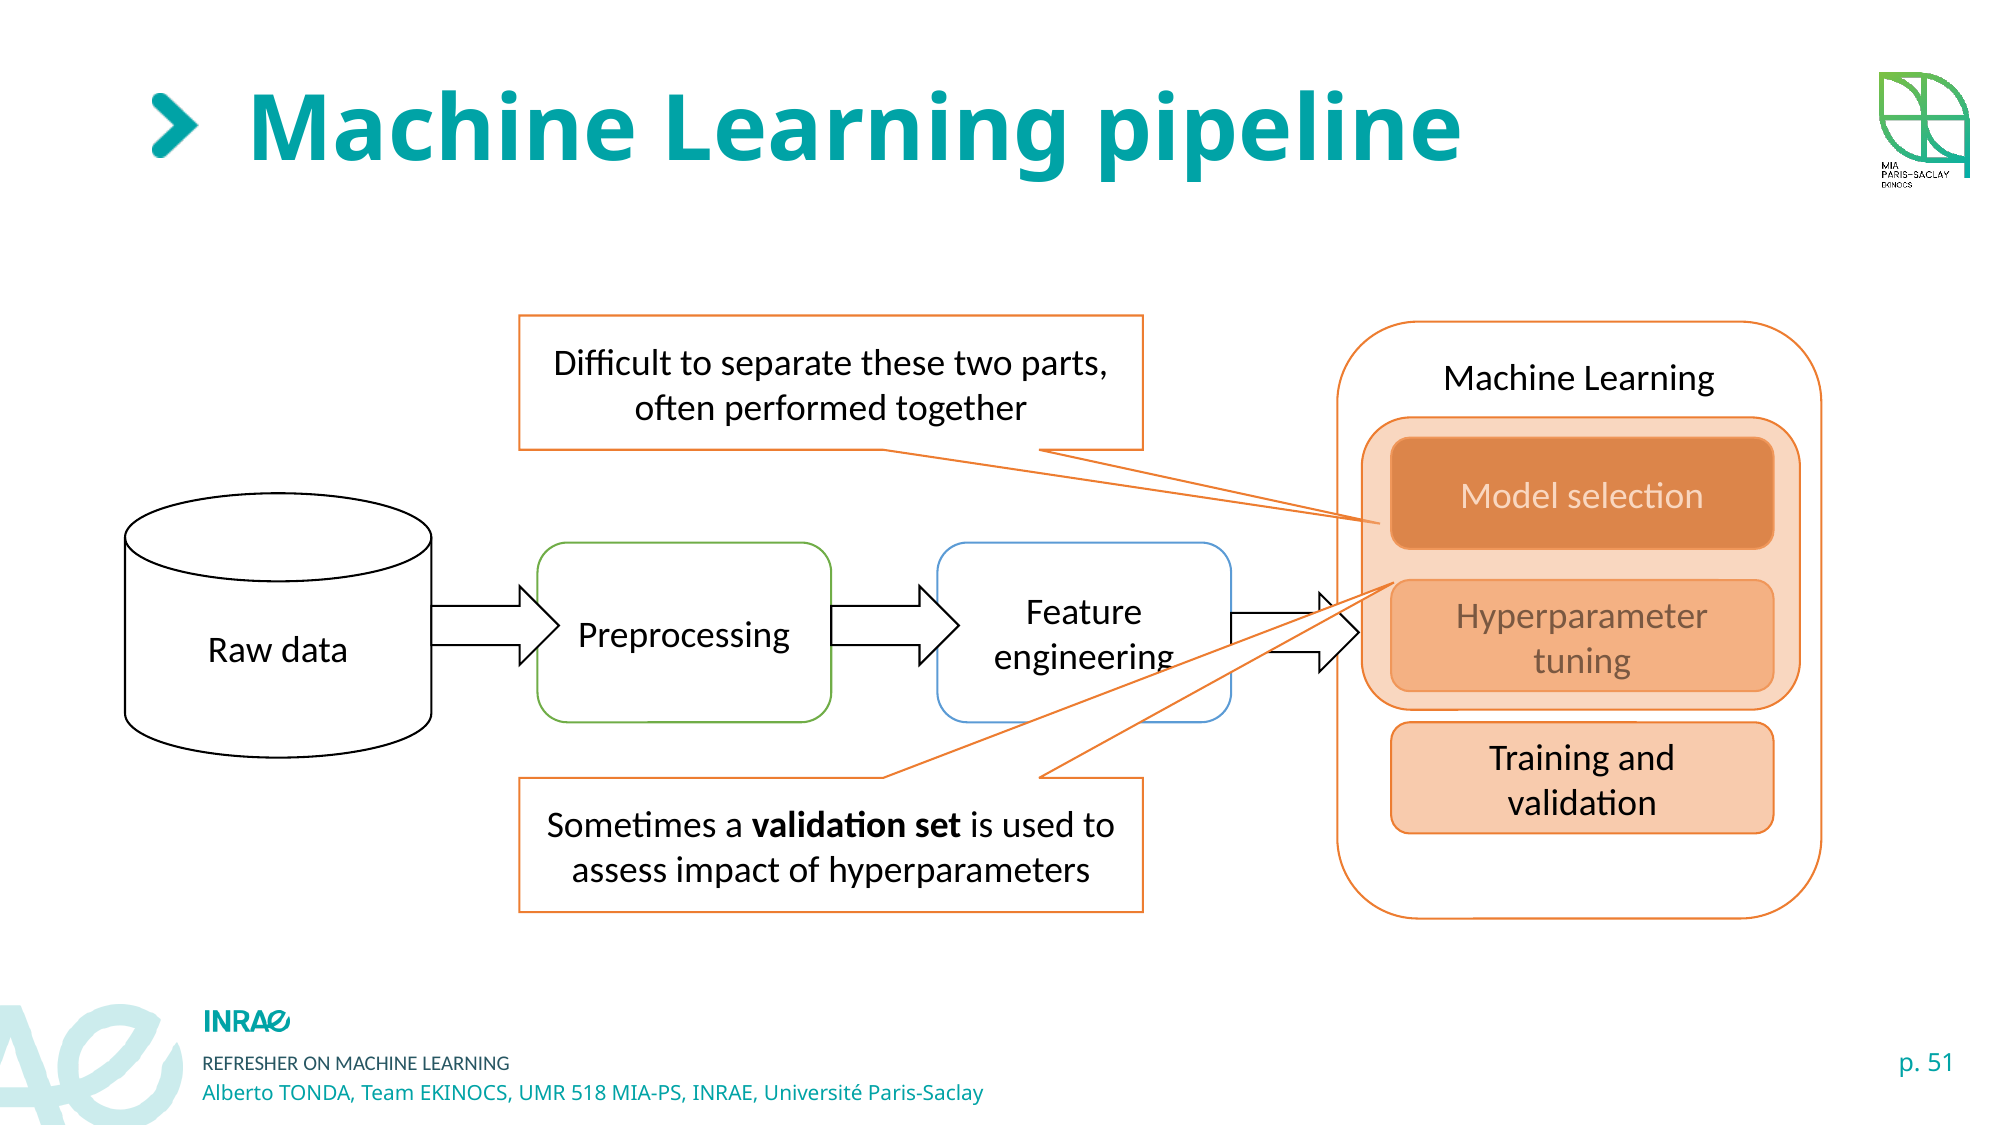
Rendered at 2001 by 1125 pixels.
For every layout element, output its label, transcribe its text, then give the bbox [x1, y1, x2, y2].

text_box Feature engineering [936, 541, 1233, 724]
text_box Preprocessing [536, 541, 833, 724]
picture [1862, 54, 1986, 205]
text_box [1318, 590, 1332, 610]
text_box [1269, 613, 1360, 675]
picture [0, 996, 329, 1125]
text_box [430, 583, 561, 668]
text_box Training and validation [1390, 721, 1775, 835]
text_box [1360, 416, 1801, 711]
text_box [1230, 611, 1313, 643]
text_box [830, 583, 961, 668]
text_box Difficult to separate these two parts, often performed together [518, 314, 1360, 522]
text_box Sometimes a validation set is used to assess impact of hyperparameters [518, 581, 1395, 914]
picture [152, 93, 200, 158]
text_box Raw data [123, 492, 433, 759]
text_box Machine Learning [1336, 320, 1823, 920]
title Machine Learning pipeline [137, 59, 1863, 203]
